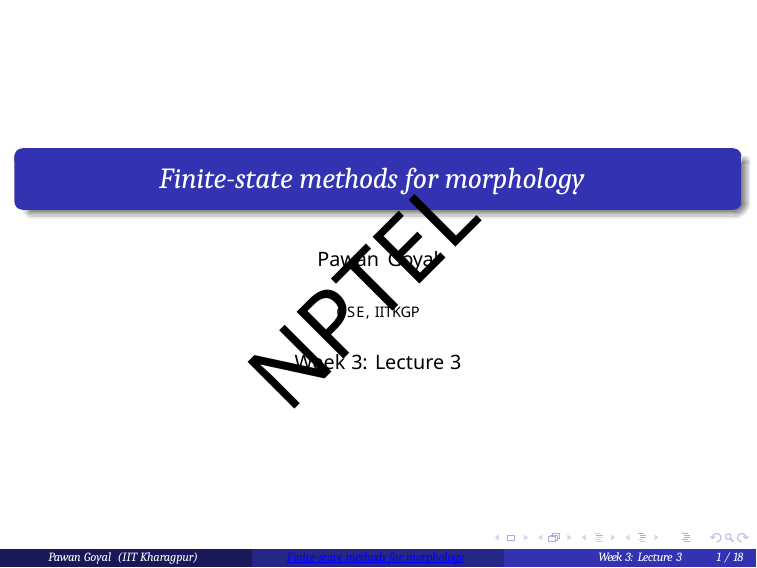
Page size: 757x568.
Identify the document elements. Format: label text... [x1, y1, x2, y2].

text_box Pawan Goyal CSE, IITKGP Week 3: Lecture 3 [357, 267, 464, 374]
text_box [465, 148, 741, 153]
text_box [0, 548, 757, 568]
text_box NPTEL [445, 141, 469, 153]
text_box [14, 148, 449, 154]
text_box NPTEL [235, 226, 504, 429]
text_box Pawan Goyal CSE, IITKGP Week 3: Lecture 3 [292, 243, 354, 305]
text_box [14, 155, 751, 219]
